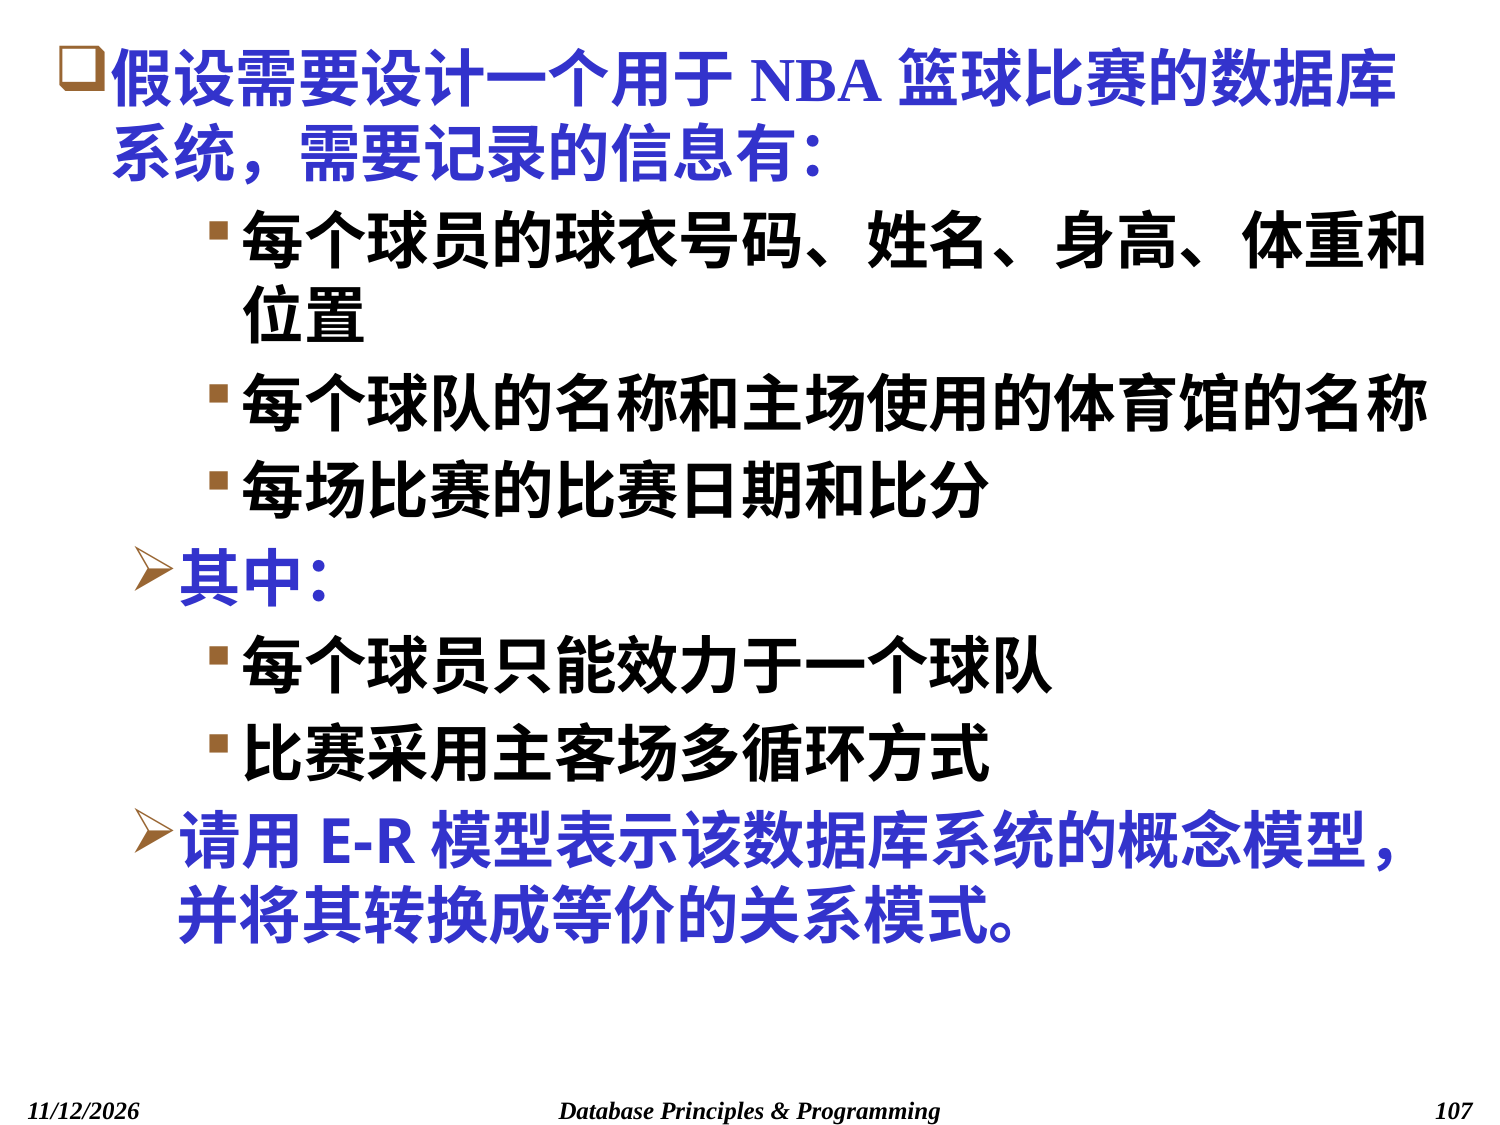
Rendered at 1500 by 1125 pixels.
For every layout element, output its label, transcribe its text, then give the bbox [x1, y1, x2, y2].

text_box [1174, 1087, 1488, 1125]
list 假设需要设计一个用于NBA篮球比赛的数据库系统，需要记录的信息有： 每个球员的球衣号码、姓名、身高、体重和位置 每个球队的名称和主场使用的体育馆的名称 每场比赛的比赛日期和比分 其中： 每个球员只能效力于一个球队 比赛采用主客场多循环方式 请用E-R模型表示该数据库系统的概念模型，并将其转换成等价的关系模式。 [39, 31, 1465, 1001]
text_box Database Principles & Programming [425, 1087, 1075, 1125]
slide_number [12, 1087, 326, 1125]
